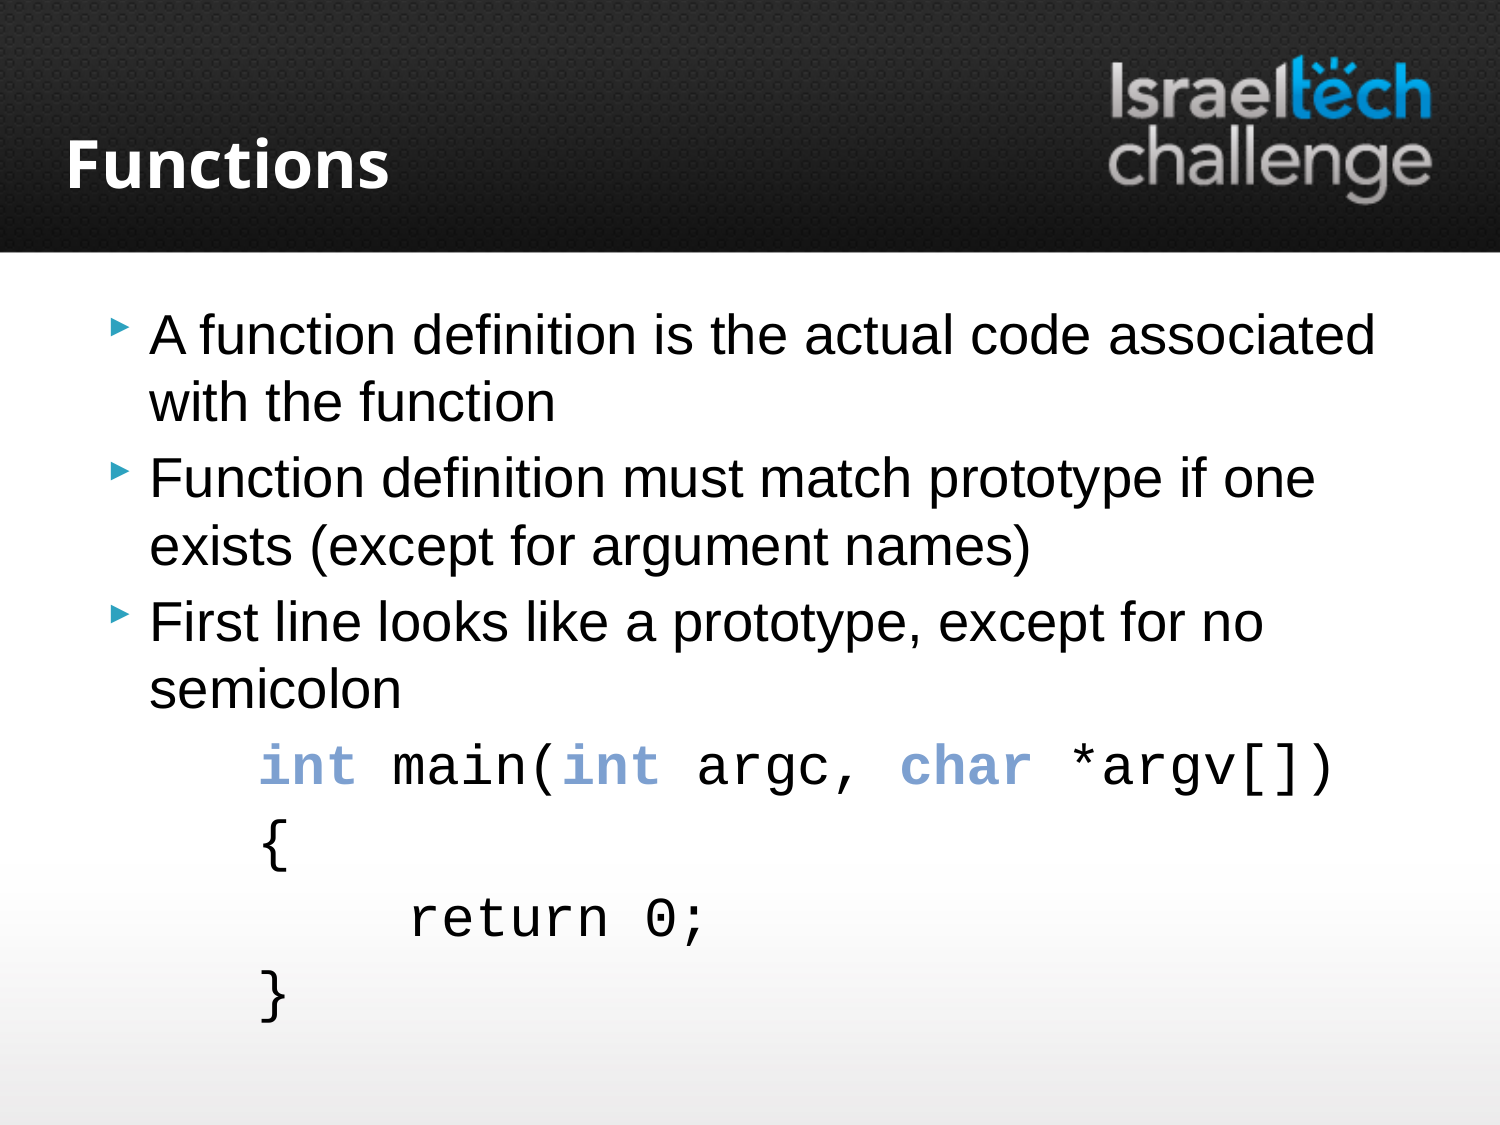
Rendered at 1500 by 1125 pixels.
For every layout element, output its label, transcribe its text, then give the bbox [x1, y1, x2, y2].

list A function definition is the actual code associated with the function Function definition must match prototype if one exists (except for argument names) First line looks like a prototype, except for no semicolon int main(int argc, char *argv[]) { return 0; } [75, 290, 1425, 1034]
picture [0, 0, 1500, 1125]
title Functions [50, 55, 1104, 210]
